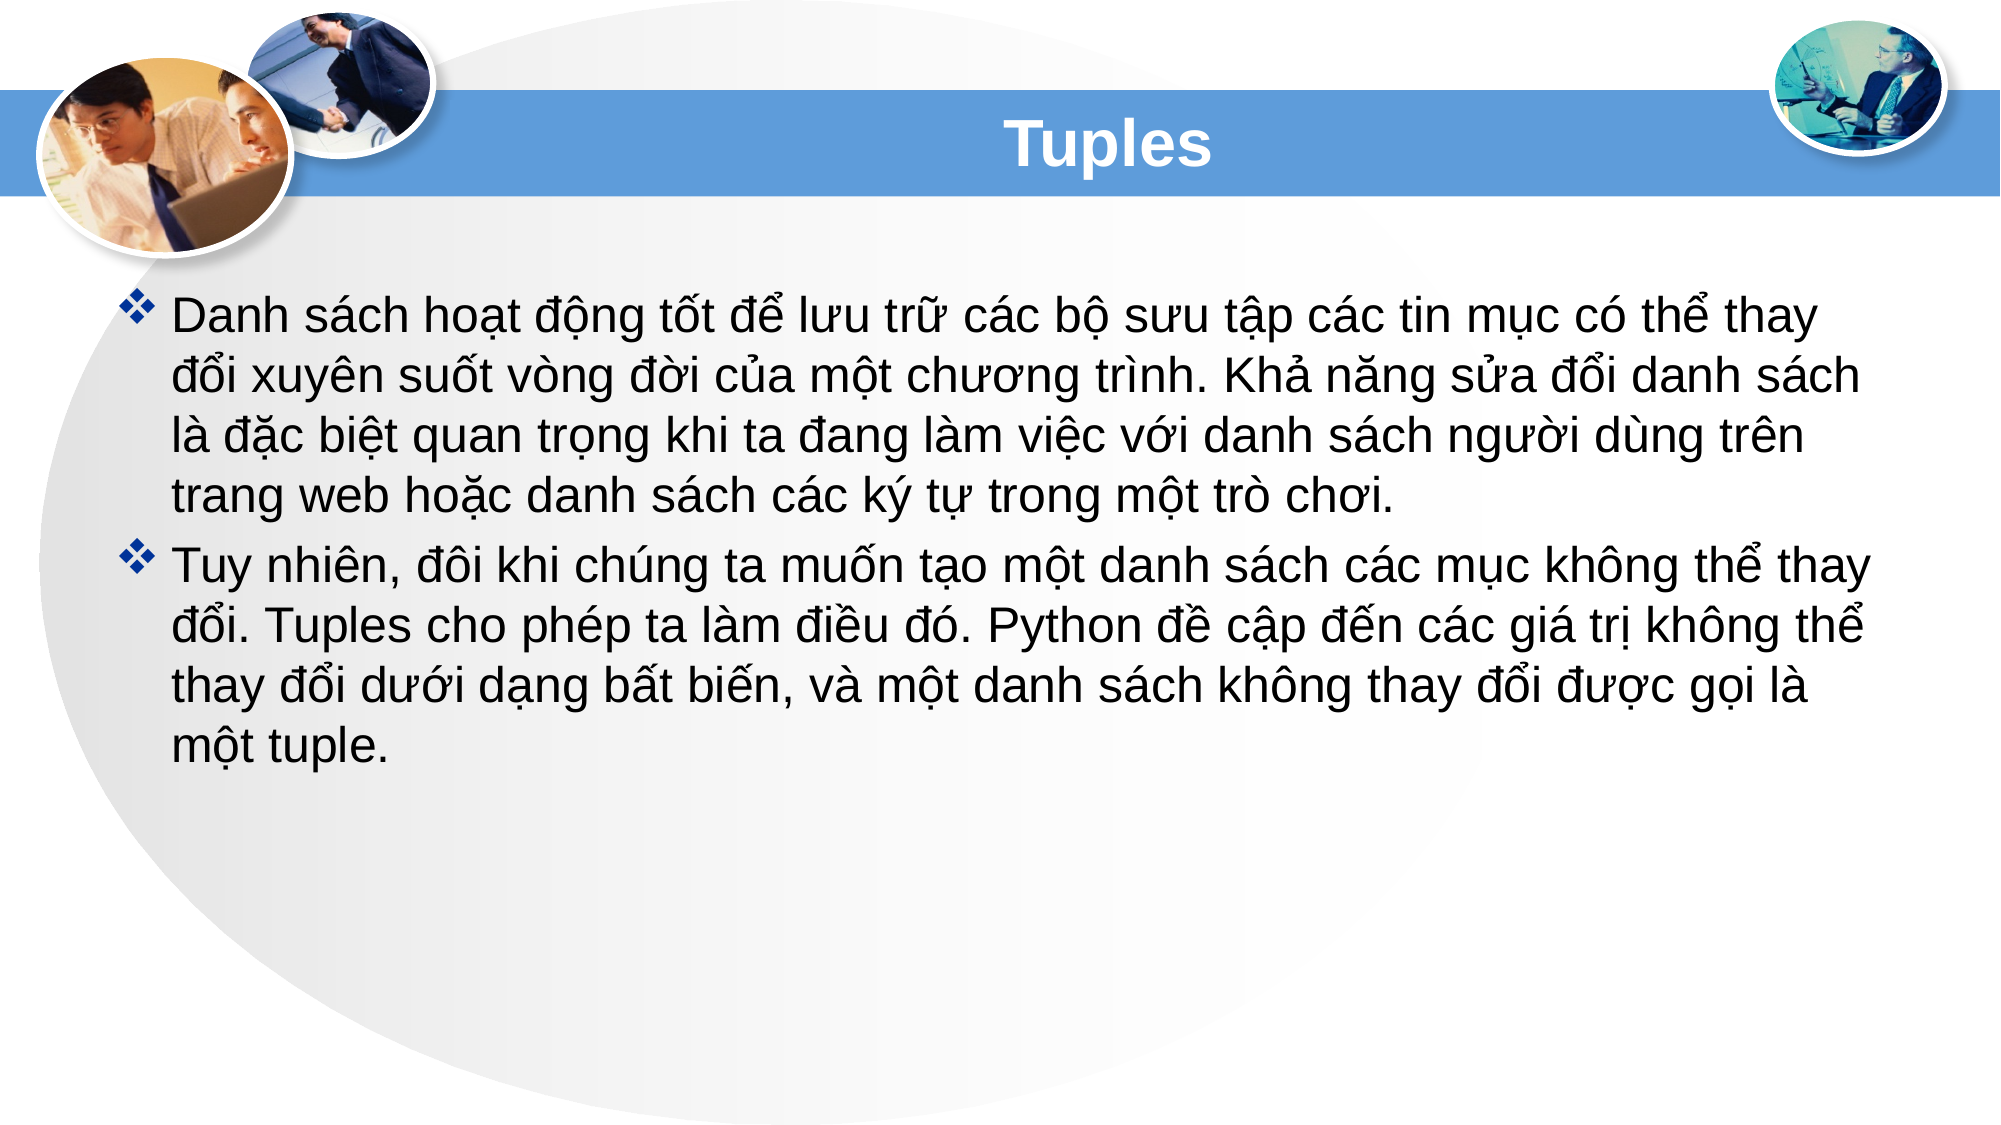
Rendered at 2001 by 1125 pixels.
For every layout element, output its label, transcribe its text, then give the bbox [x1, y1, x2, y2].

list Danh sách hoạt động tốt để lưu trữ các bộ sưu tập các tin mục có thể thay đổi xuyên suốt vòng đời của một chương trình. Khả năng sửa đổi danh sách là đặc biệt quan trọng khi ta đang làm việc với danh sách người dùng trên trang web hoặc danh sách các ký tự trong một trò chơi. Tuy nhiên, đôi khi chúng ta muốn tạo một danh sách các mục không thể thay đổi. Tuples cho phép ta làm điều đó. Python đề cập đến các giá trị không thể thay đổi dưới dạng bất biến, và một danh sách không thay đổi được gọi là một tuple. [99, 275, 1909, 1038]
picture [1775, 21, 1941, 150]
picture [248, 13, 430, 152]
picture [43, 58, 288, 252]
title Tuples [450, 99, 1767, 180]
